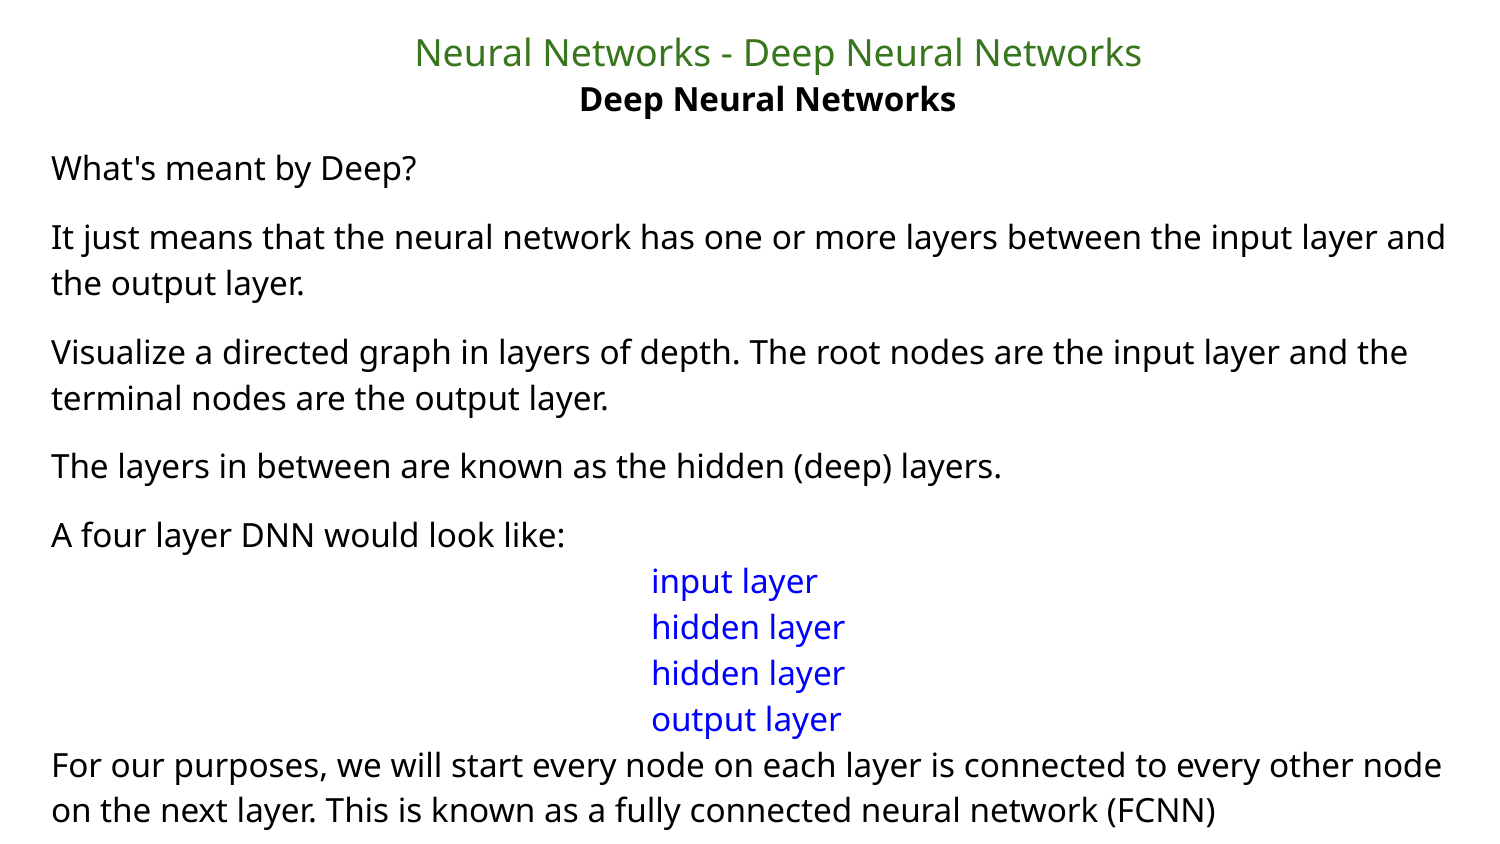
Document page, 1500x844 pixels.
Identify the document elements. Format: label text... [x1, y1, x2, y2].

text_box Deep Neural Networks What's meant by Deep? It just means that the neural network has one or more layers between the input layer and the output layer. Visualize a directed graph in layers of depth. The root nodes are the input layer and the terminal nodes are the output layer. The layers in between are known as the hidden (deep) layers. A four layer DNN would look like: input layer hidden layer hidden layer output layer For our purposes, we will start every node on each layer is connected to every other node on the next layer. This is known as a fully connected neural network (FCNN) [36, 63, 1500, 727]
subtitle Neural Networks - Deep Neural Networks [79, 19, 1478, 63]
